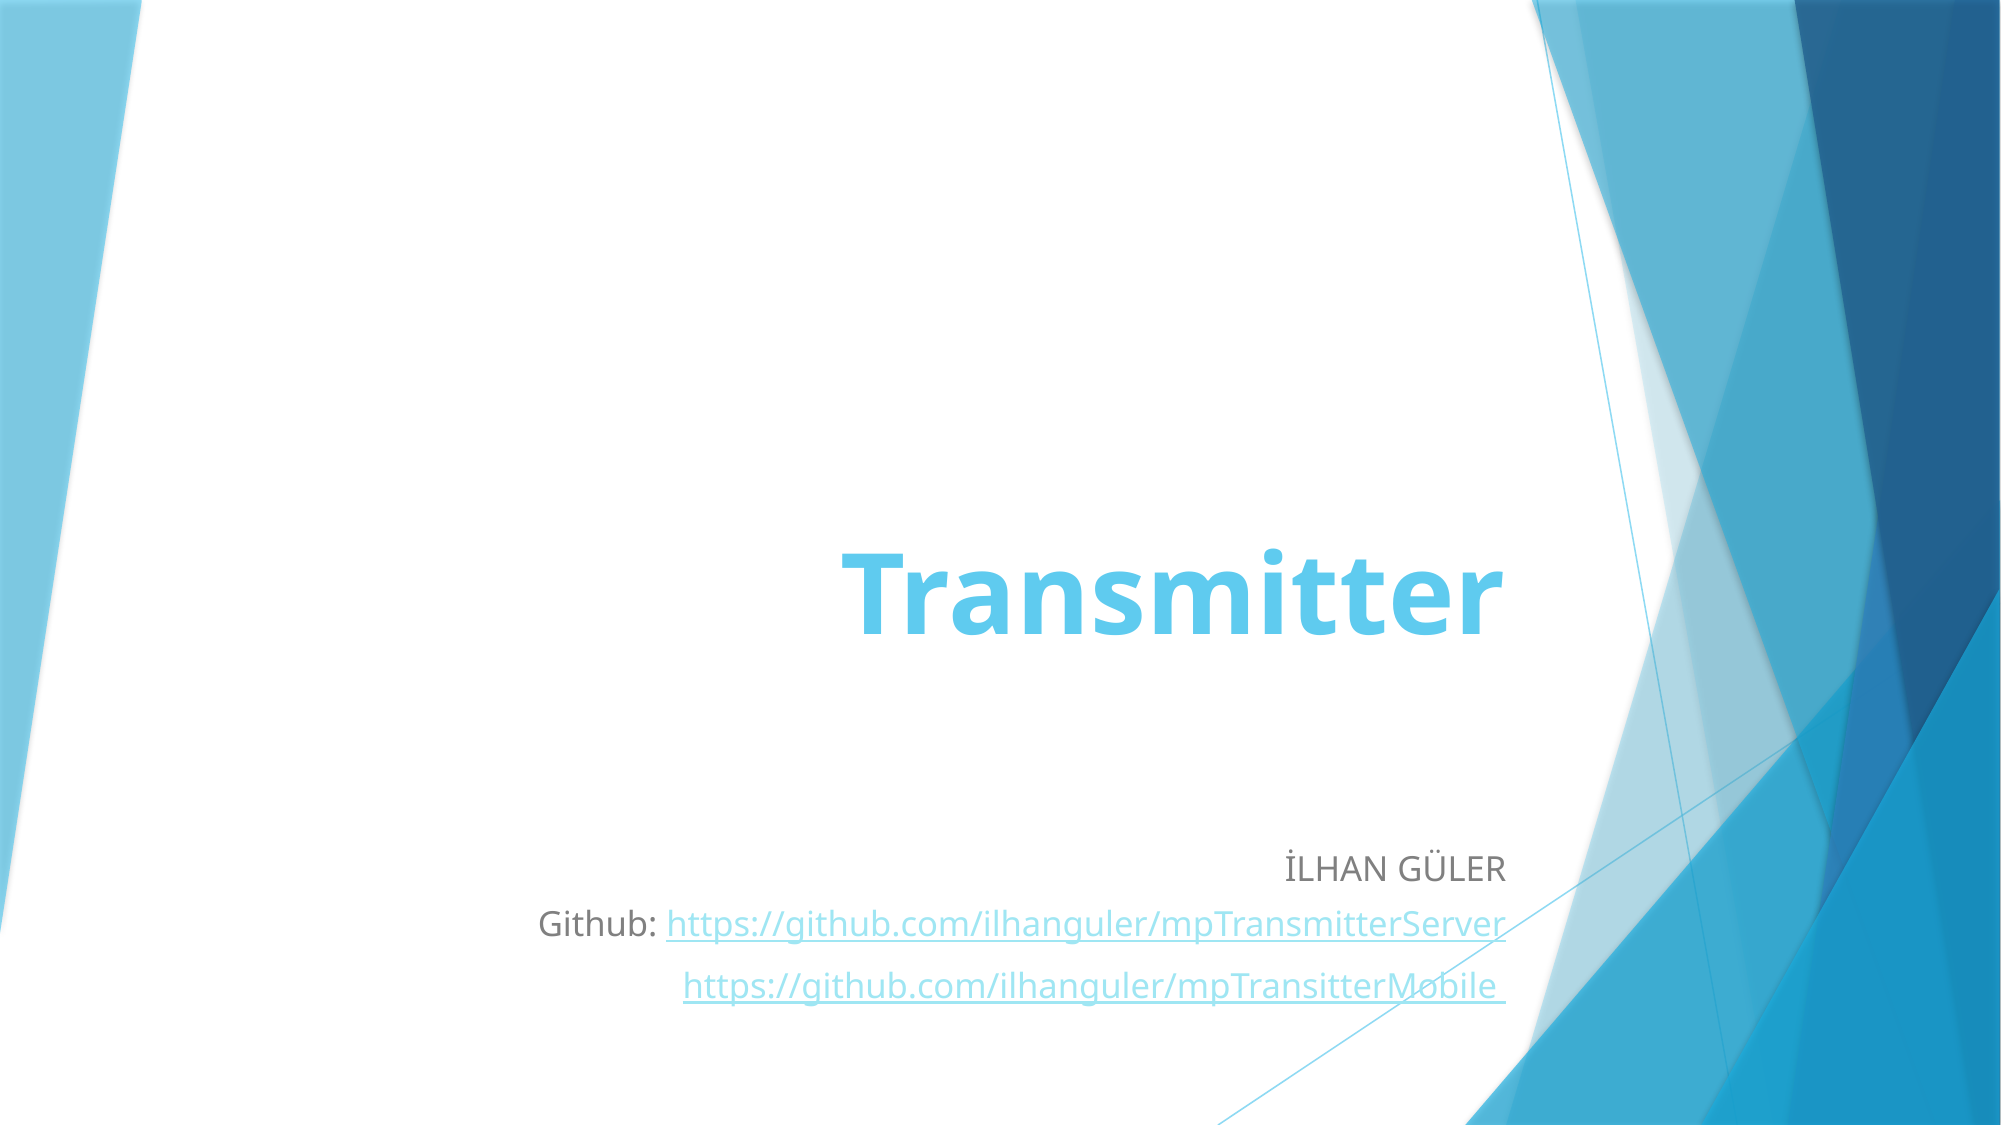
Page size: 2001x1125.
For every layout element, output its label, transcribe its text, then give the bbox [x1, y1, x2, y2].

subtitle İLHAN GÜLER Github: https://github.com/ilhanguler/mpTransmitterServer https://github.com/ilhanguler/mpTransitterMobile [247, 839, 1522, 1020]
title Transmitter [247, 394, 1522, 665]
